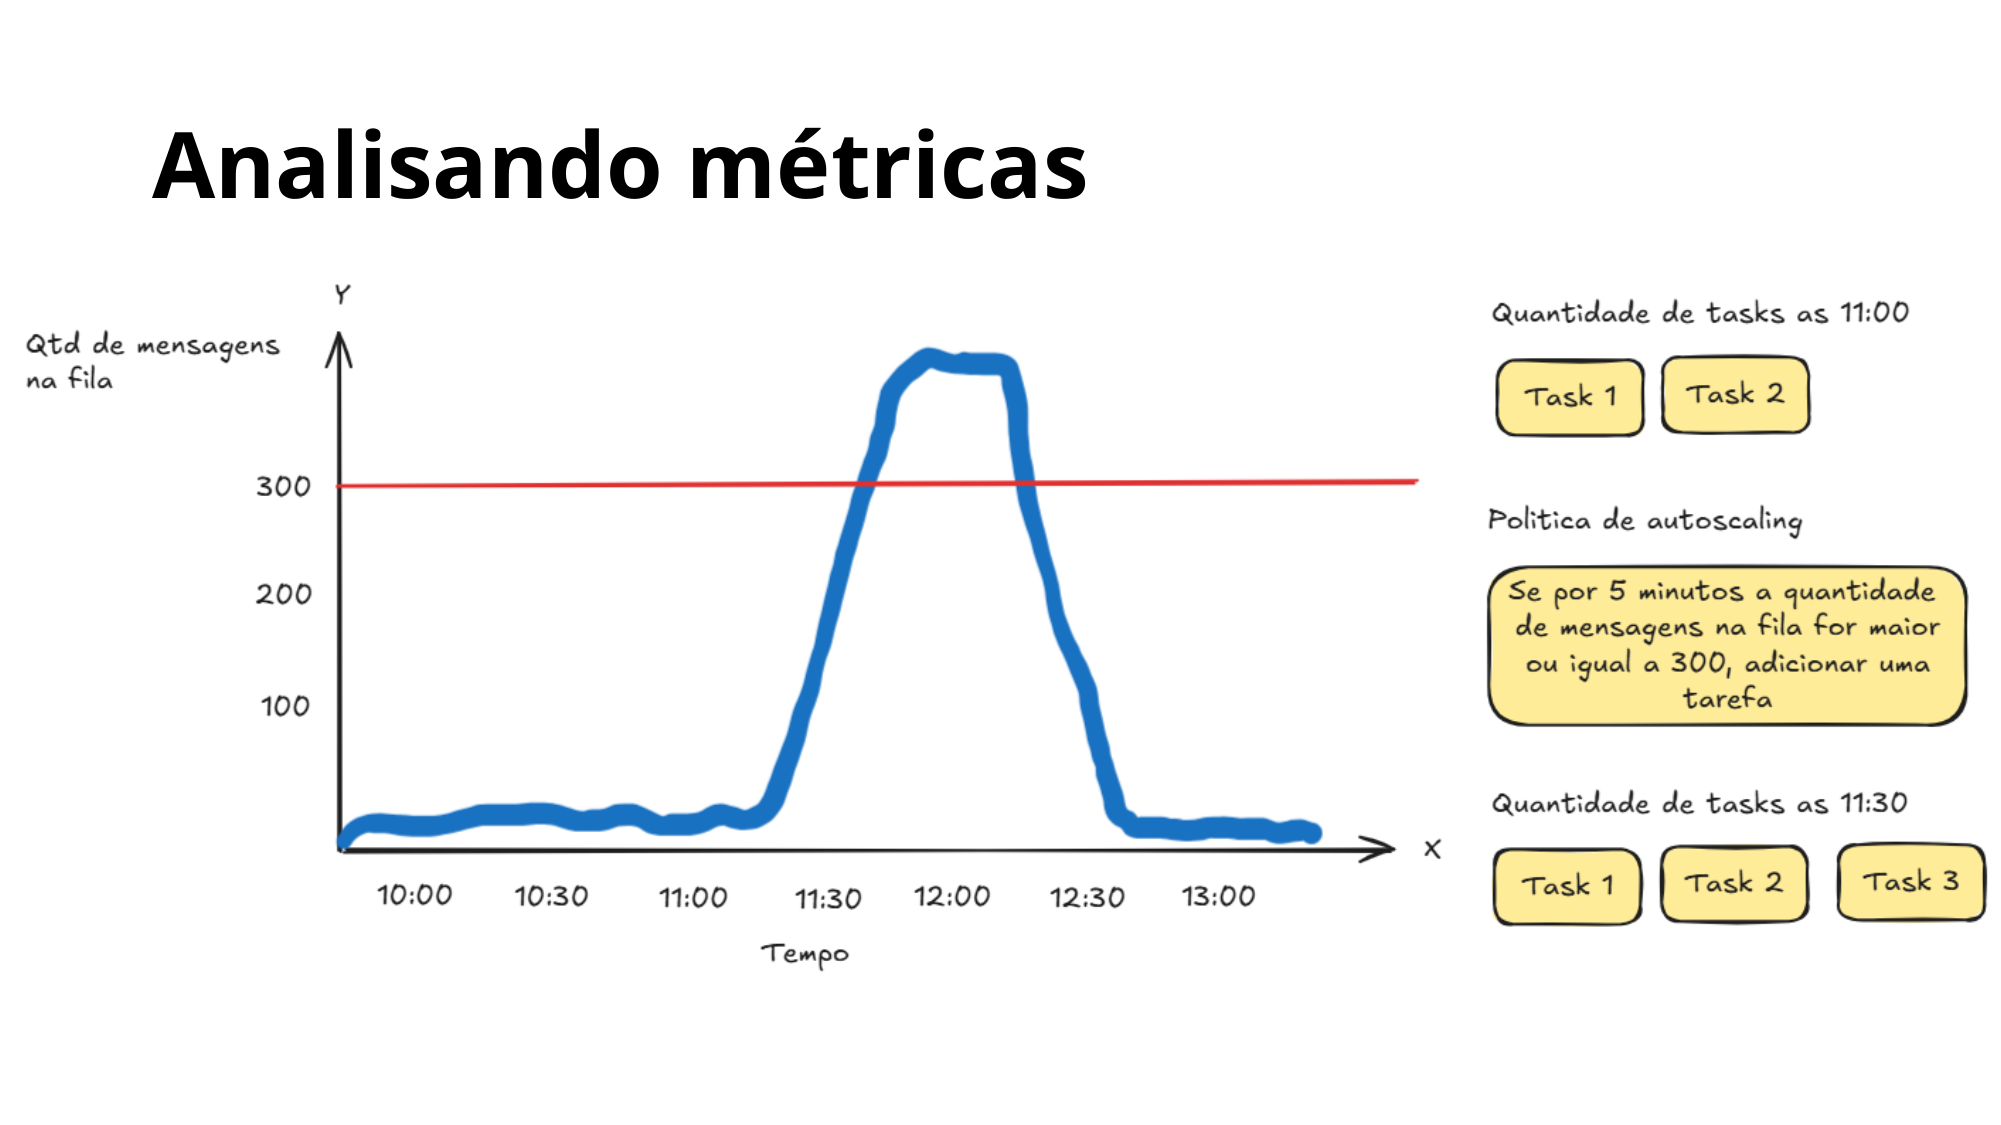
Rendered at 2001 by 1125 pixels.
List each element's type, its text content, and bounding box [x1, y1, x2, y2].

title Analisando métricas [137, 59, 1863, 255]
picture [0, 255, 2000, 995]
